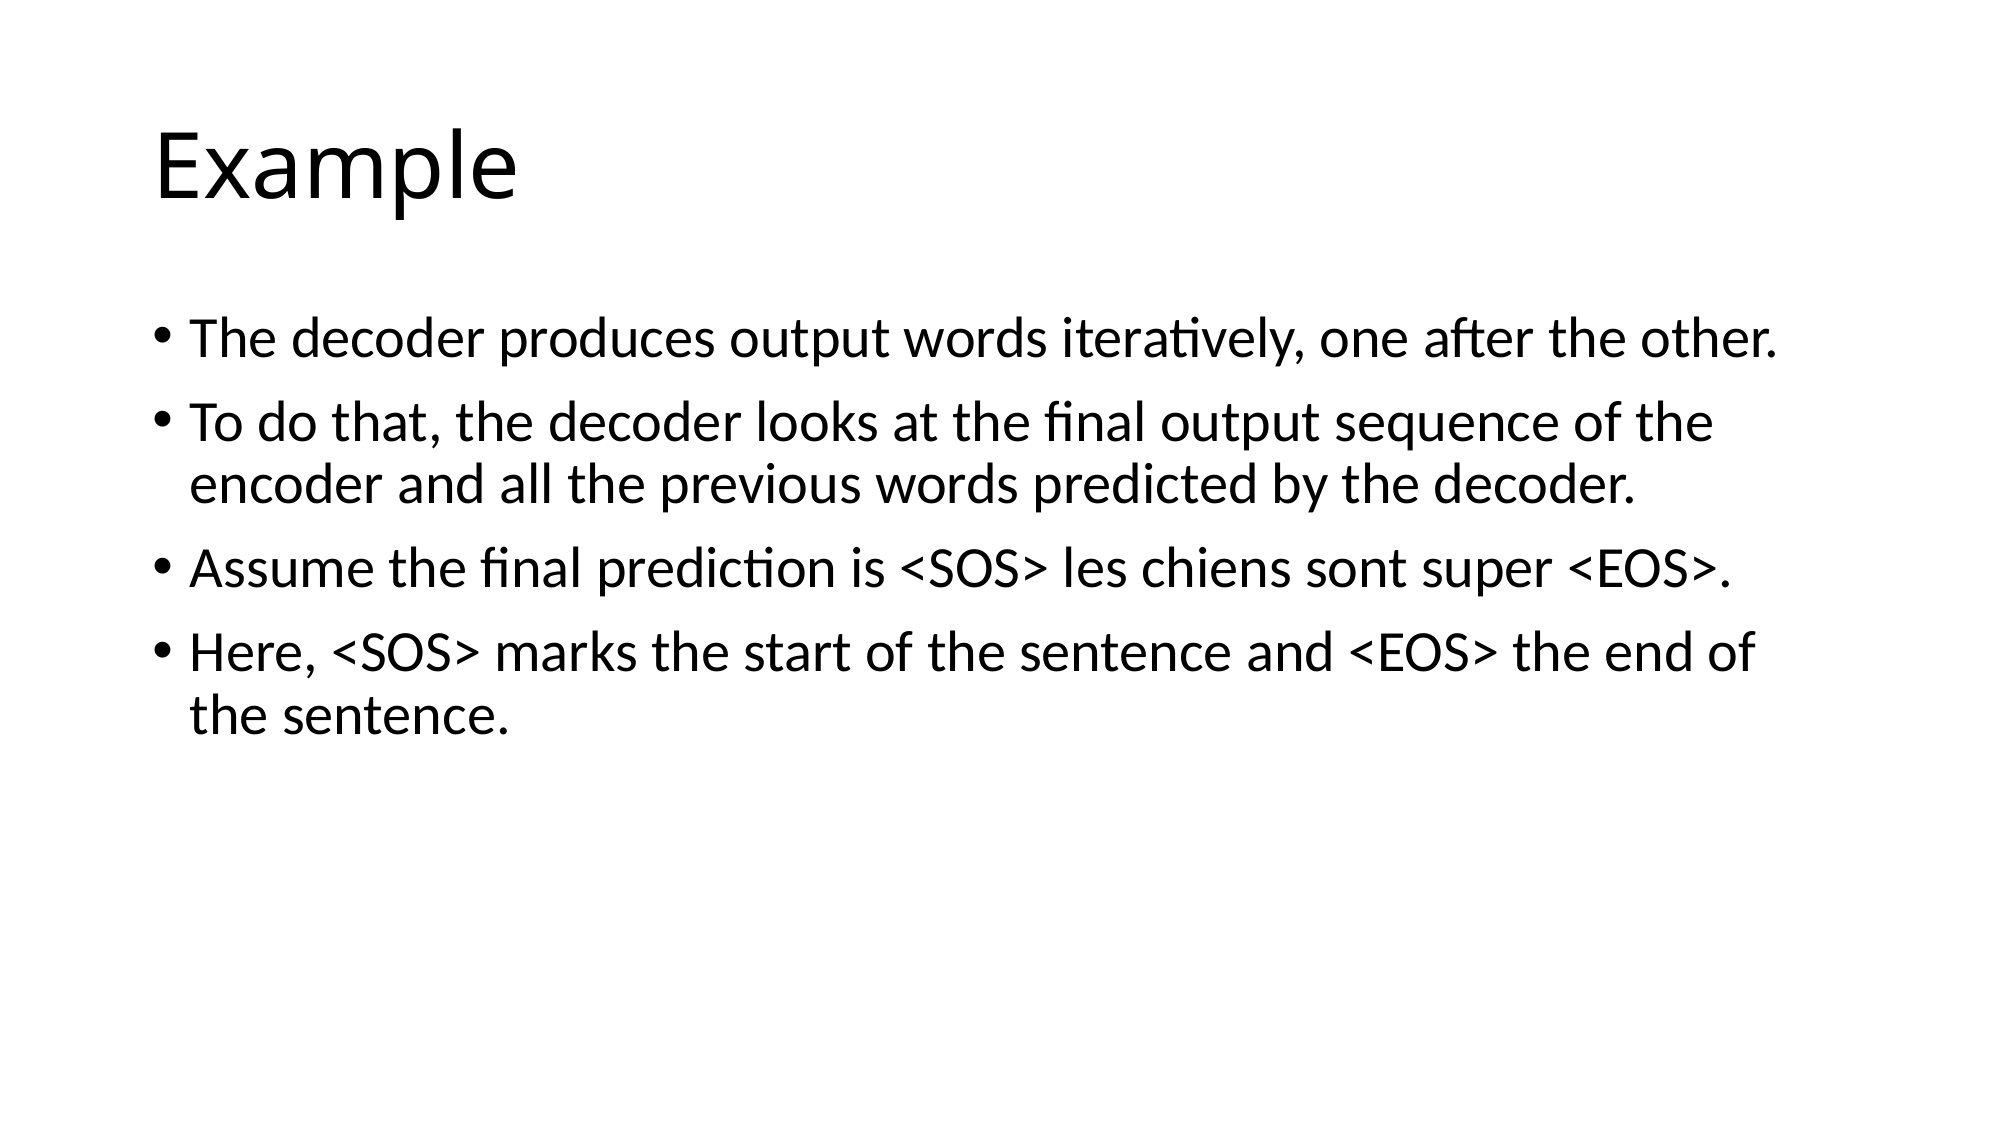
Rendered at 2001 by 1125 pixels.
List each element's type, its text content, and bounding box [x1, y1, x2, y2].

list The decoder produces output words iteratively, one after the other. To do that, the decoder looks at the final output sequence of the encoder and all the previous words predicted by the decoder. Assume the final prediction is <SOS> les chiens sont super <EOS>. Here, <SOS> marks the start of the sentence and <EOS> the end of the sentence. [137, 299, 1863, 1014]
title Example [137, 59, 1863, 278]
